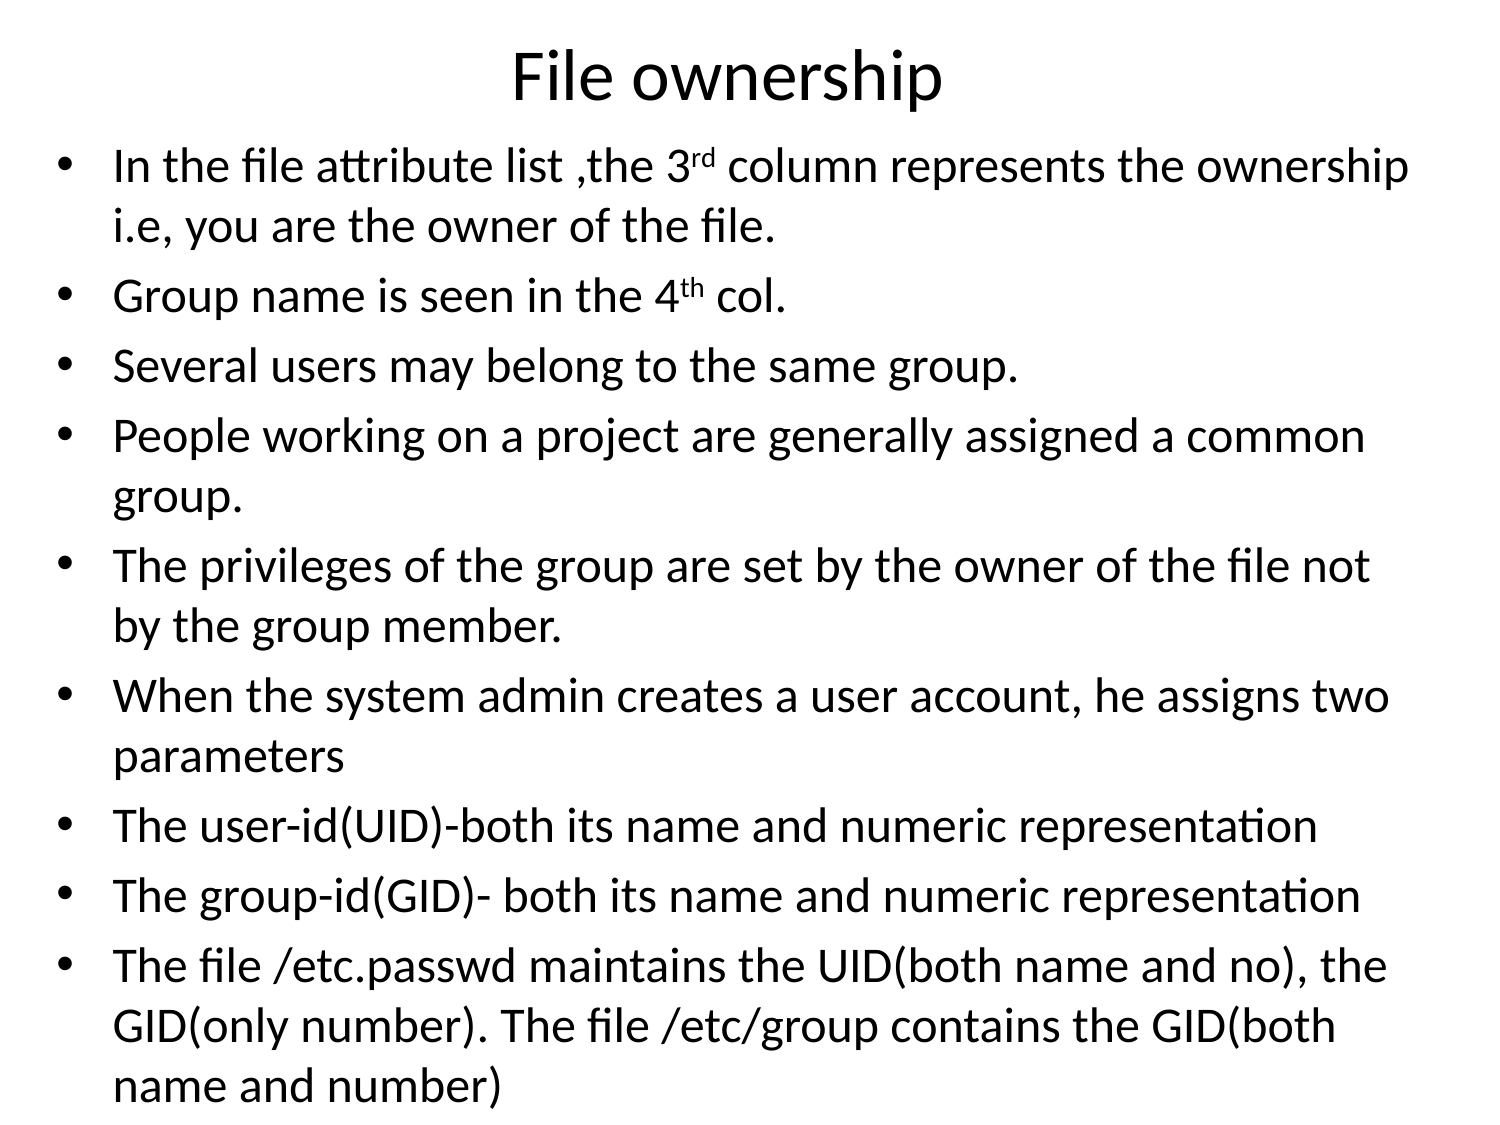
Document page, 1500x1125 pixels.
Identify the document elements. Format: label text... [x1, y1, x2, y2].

list In the file attribute list ,the 3rd column represents the ownership i.e, you are the owner of the file. Group name is seen in the 4th col. Several users may belong to the same group. People working on a project are generally assigned a common group. The privileges of the group are set by the owner of the file not by the group member. When the system admin creates a user account, he assigns two parameters The user-id(UID)-both its name and numeric representation The group-id(GID)- both its name and numeric representation The file /etc.passwd maintains the UID(both name and no), the GID(only number). The file /etc/group contains the GID(both name and number) [41, 125, 1425, 1083]
title File ownership [53, 19, 1404, 124]
